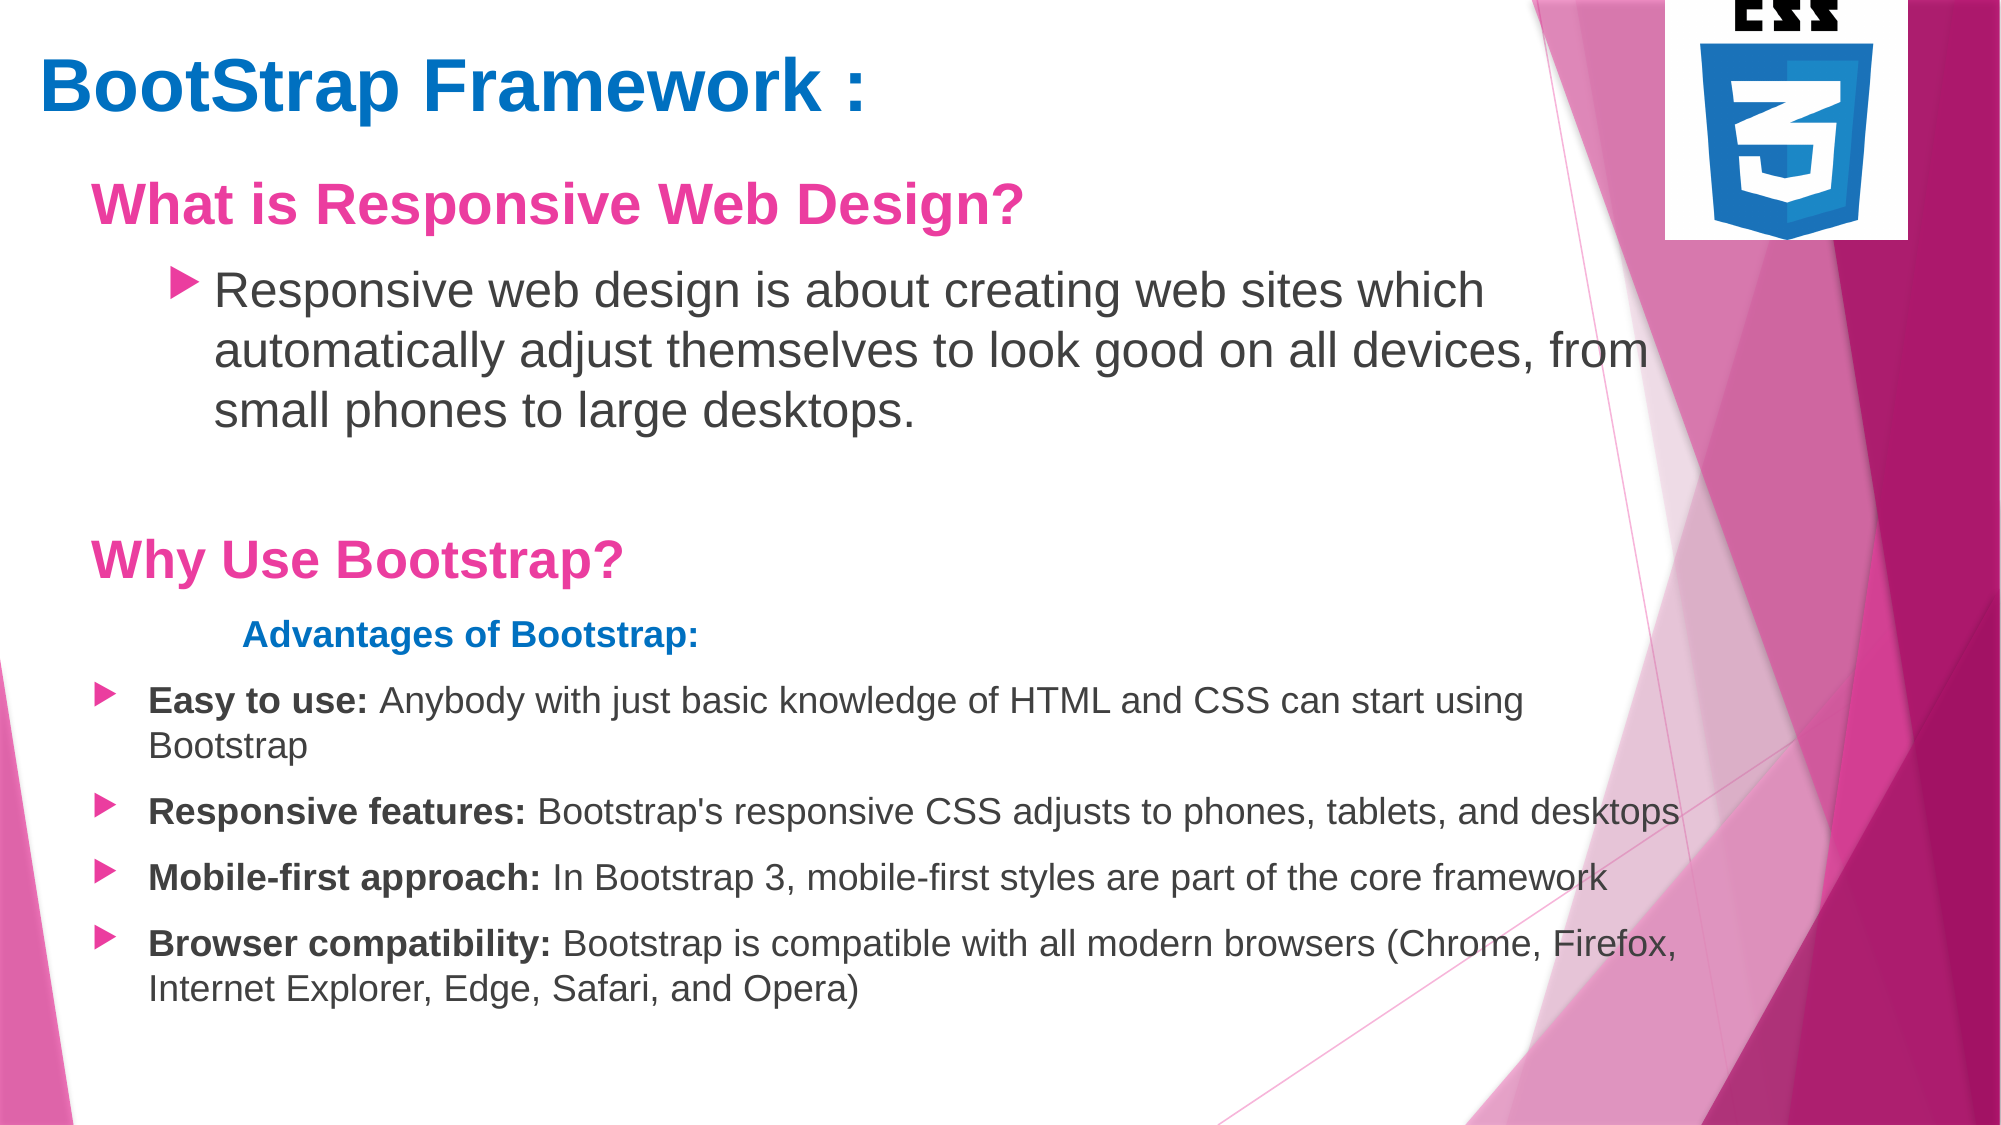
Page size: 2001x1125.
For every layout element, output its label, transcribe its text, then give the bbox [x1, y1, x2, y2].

title BootStrap Framework : [24, 28, 1440, 174]
picture [1665, 0, 1908, 241]
list What is Responsive Web Design? Responsive web design is about creating web sites which automatically adjust themselves to look good on all devices, from small phones to large desktops. Why Use Bootstrap? Advantages of Bootstrap: Easy to use: Anybody with just basic knowledge of HTML and CSS can start using Bootstrap Responsive features: Bootstrap's responsive CSS adjusts to phones, tablets, and desktops Mobile-first approach: In Bootstrap 3, mobile-first styles are part of the core framework Browser compatibility: Bootstrap is compatible with all modern browsers (Chrome, Firefox, Internet Explorer, Edge, Safari, and Opera) [76, 159, 1707, 1084]
